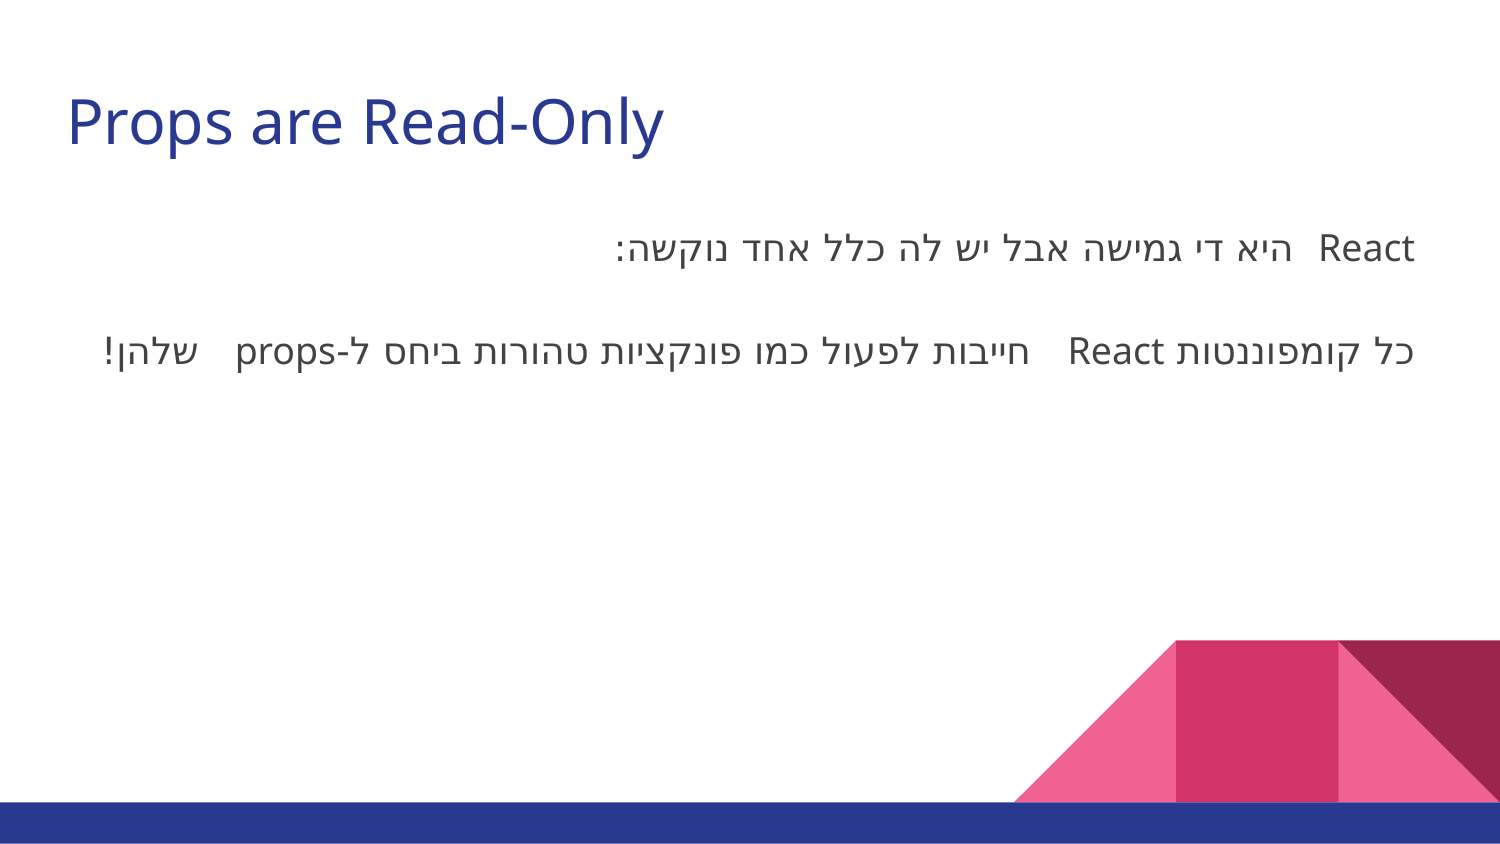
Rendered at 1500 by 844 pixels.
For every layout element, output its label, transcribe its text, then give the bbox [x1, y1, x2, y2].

list React היא די גמישה אבל יש לה כלל אחד נוקשה: כל קומפוננטות React חייבות לפעול כמו פונקציות טהורות ביחס ל-props שלהן! [51, 201, 1449, 750]
title Props are Read-Only [51, 67, 1449, 167]
